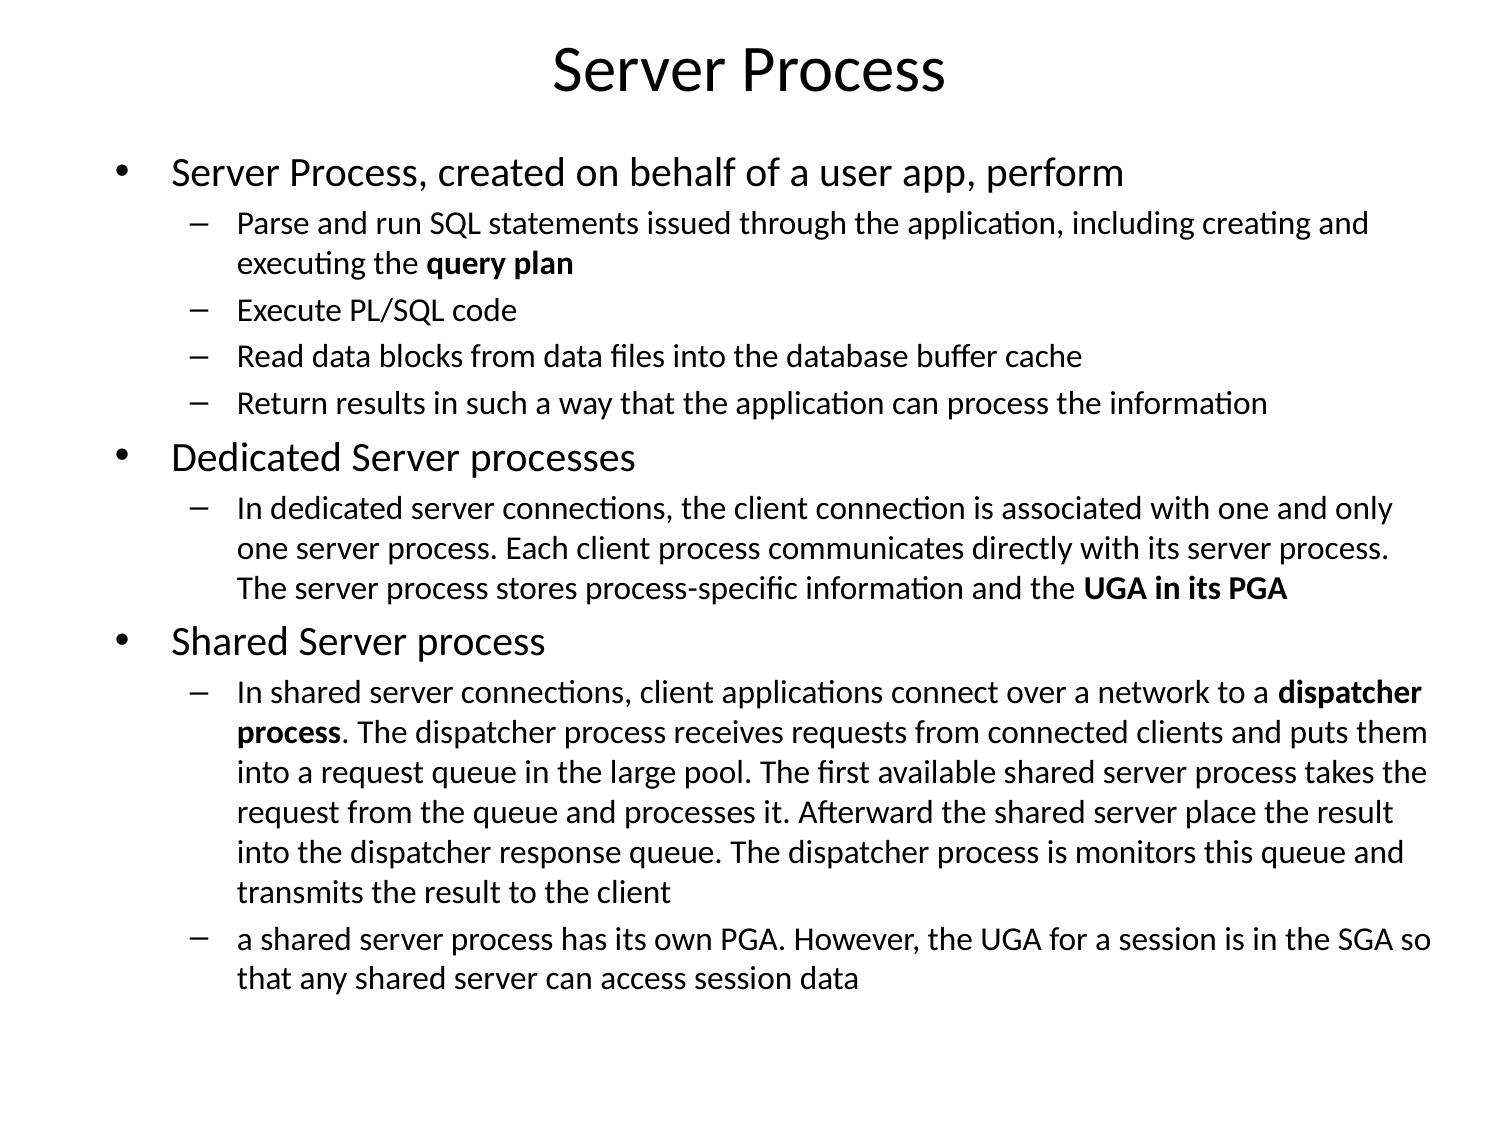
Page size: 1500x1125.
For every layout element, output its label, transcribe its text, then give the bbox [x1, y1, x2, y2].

list Server Process, created on behalf of a user app, perform Parse and run SQL statements issued through the application, including creating and executing the query plan Execute PL/SQL code Read data blocks from data files into the database buffer cache Return results in such a way that the application can process the information Dedicated Server processes In dedicated server connections, the client connection is associated with one and only one server process. Each client process communicates directly with its server process. The server process stores process-specific information and the UGA in its PGA Shared Server process In shared server connections, client applications connect over a network to a dispatcher process. The dispatcher process receives requests from connected clients and puts them into a request queue in the large pool. The first available shared server process takes the request from the queue and processes it. Afterward the shared server place the result into the dispatcher response queue. The dispatcher process is monitors this queue and transmits the result to the client a shared server process has its own PGA. However, the UGA for a session is in the SGA so that any shared server can access session data [99, 137, 1450, 1088]
title Server Process [75, 0, 1425, 130]
